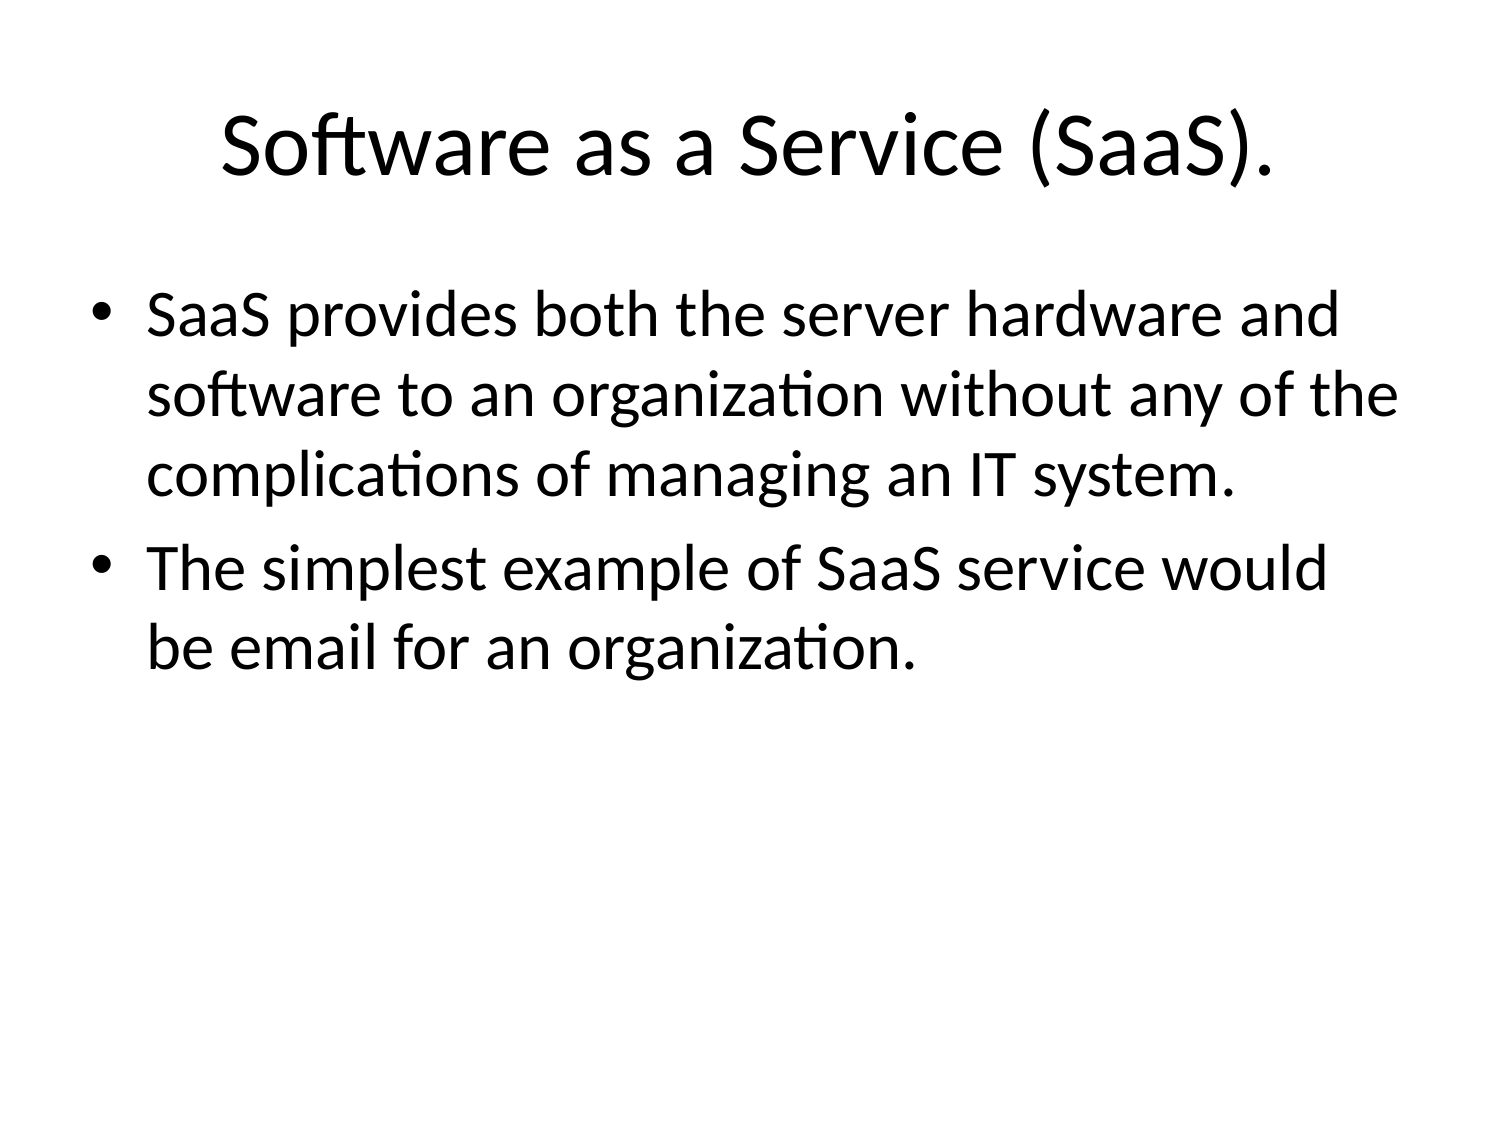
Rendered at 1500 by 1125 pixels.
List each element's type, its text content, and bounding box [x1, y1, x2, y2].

title Software as a Service (SaaS). [75, 45, 1425, 233]
list SaaS provides both the server hardware and software to an organization without any of the complications of managing an IT system. The simplest example of SaaS service would be email for an organization. [75, 262, 1425, 1005]
